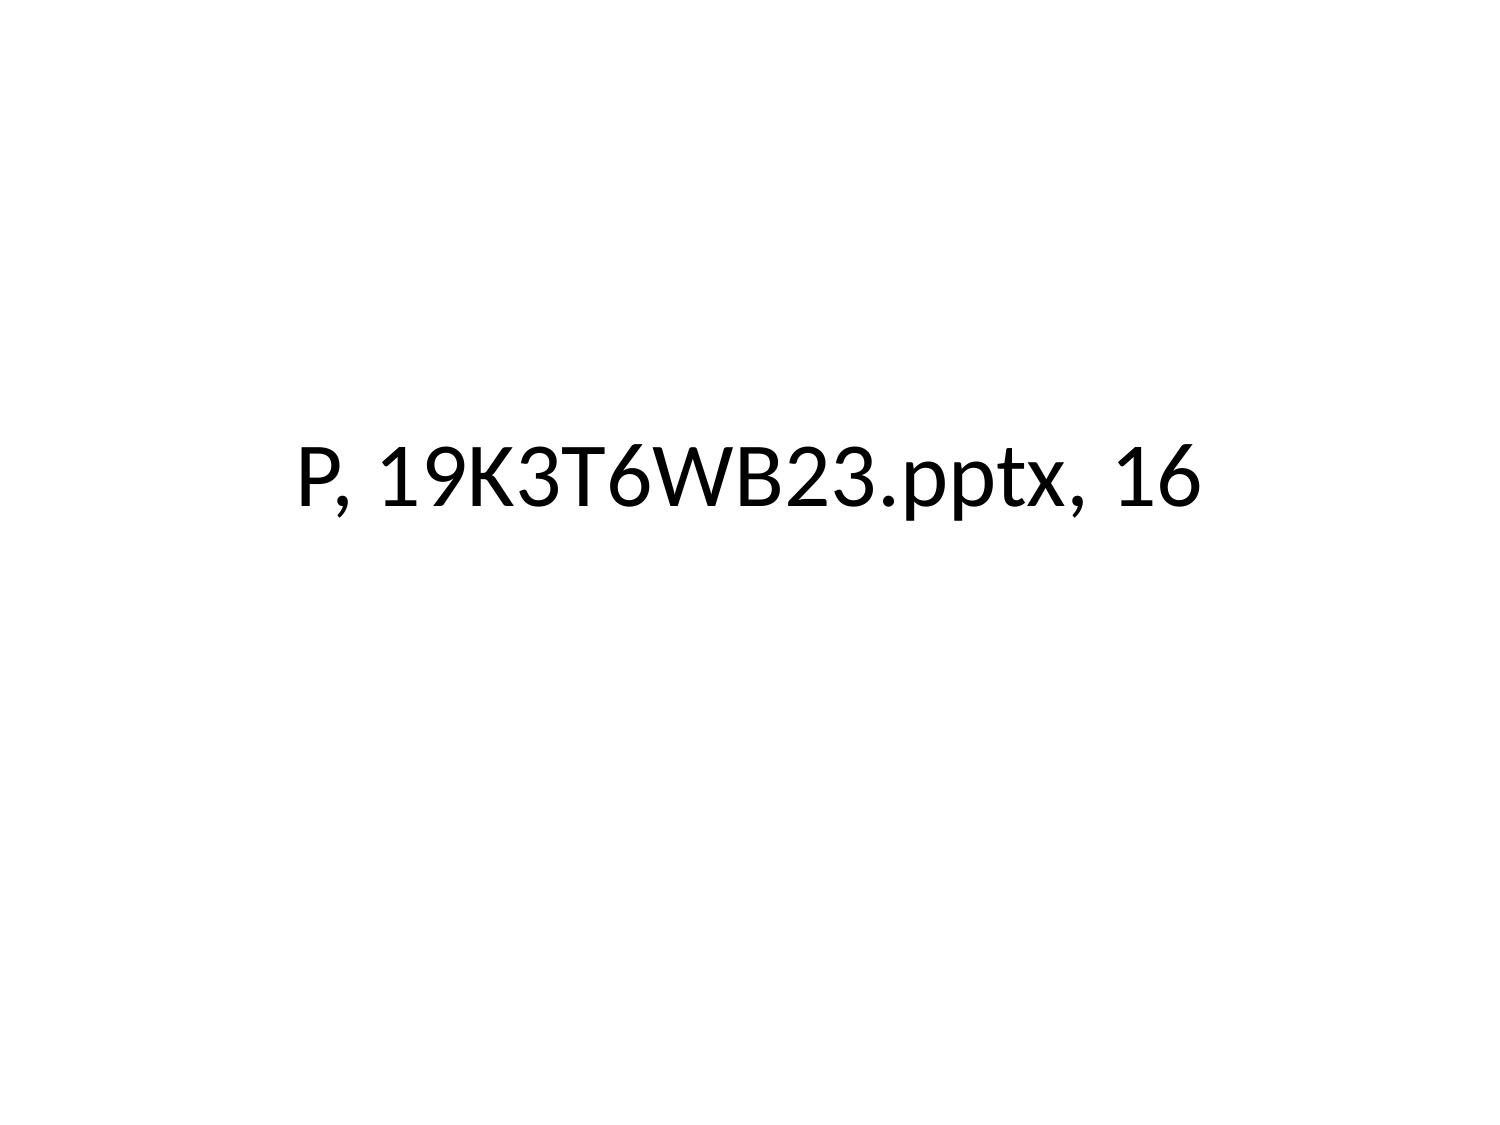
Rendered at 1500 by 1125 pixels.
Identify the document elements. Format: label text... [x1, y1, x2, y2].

title P, 19K3T6WB23.pptx, 16 [112, 349, 1388, 591]
